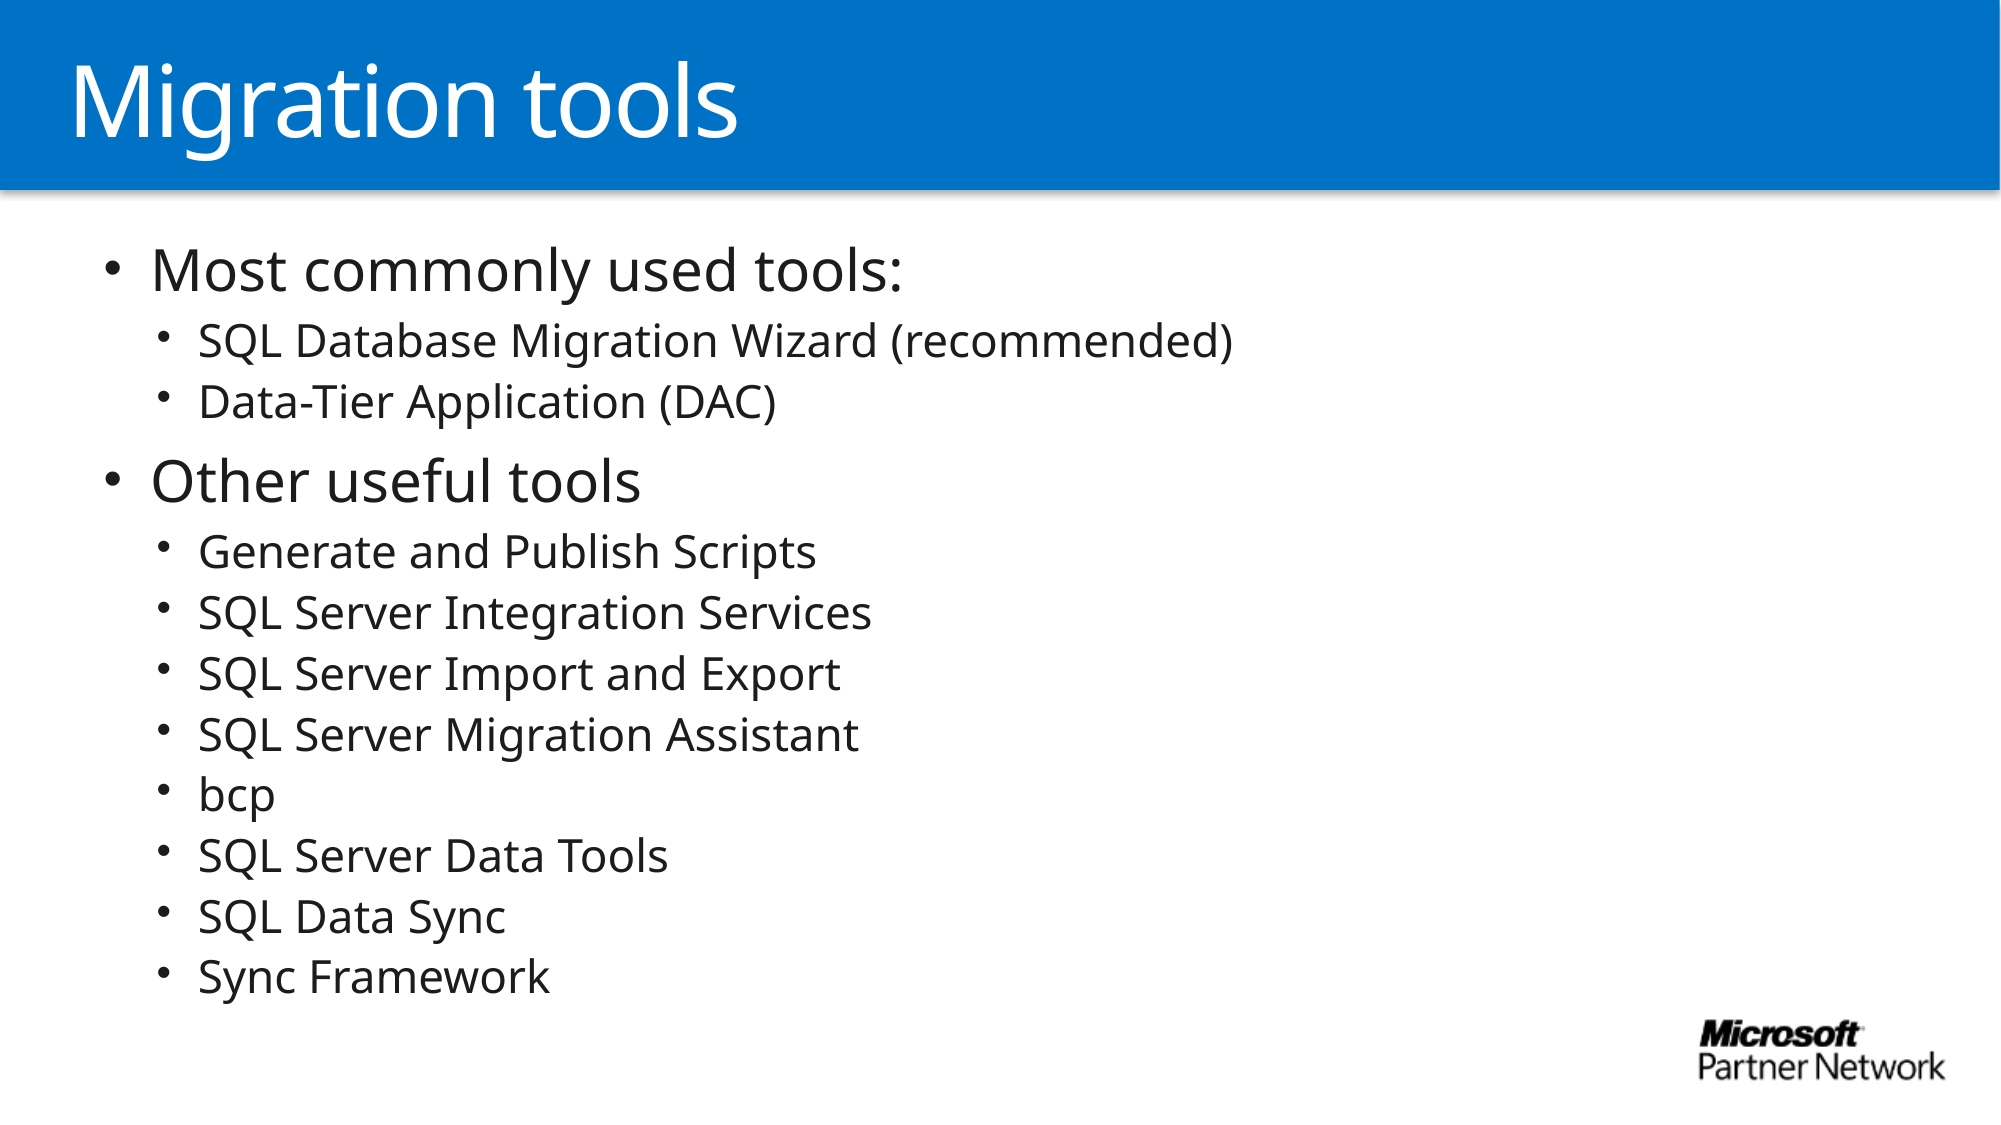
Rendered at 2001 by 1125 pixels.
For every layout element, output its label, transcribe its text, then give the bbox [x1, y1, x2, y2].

picture [1683, 1004, 1964, 1098]
text_box Most commonly used tools: SQL Database Migration Wizard (recommended) Data-Tier Application (DAC) Other useful tools Generate and Publish Scripts SQL Server Integration Services SQL Server Import and Export SQL Server Migration Assistant bcp SQL Server Data Tools SQL Data Sync Sync Framework [88, 239, 2000, 940]
title Migration tools [67, 51, 1979, 233]
